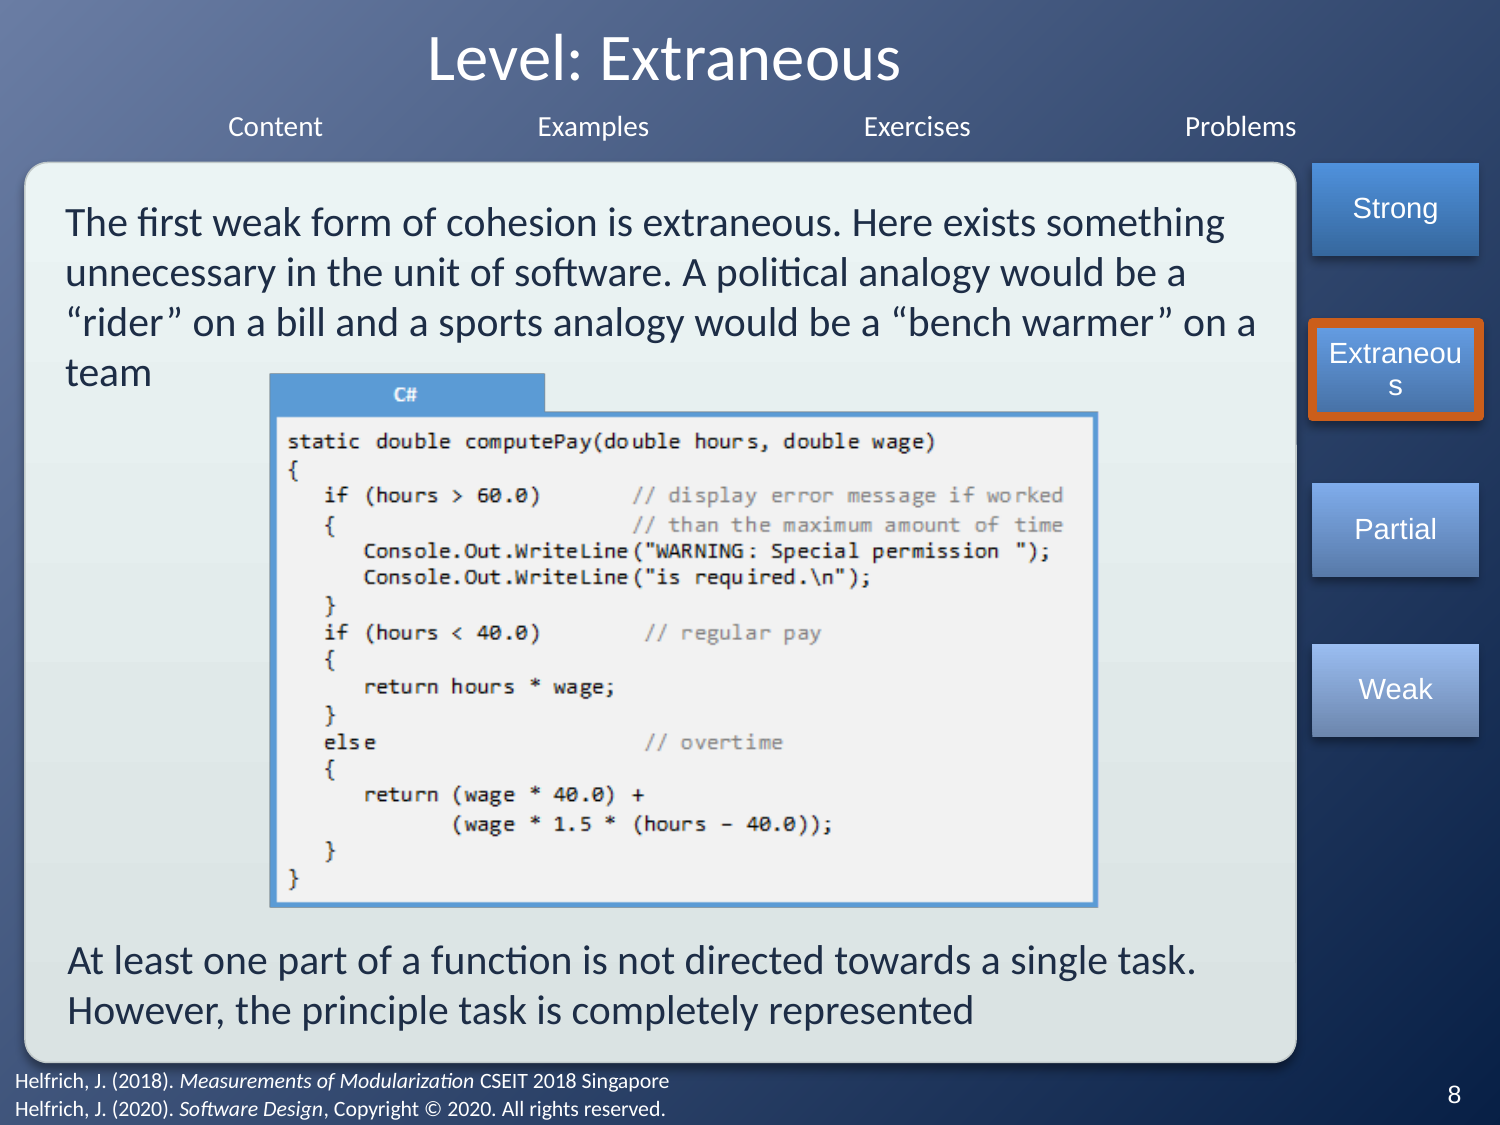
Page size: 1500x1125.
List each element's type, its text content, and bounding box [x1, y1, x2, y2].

text_box Weak [1312, 643, 1480, 738]
slide_number ‹#› [1404, 1062, 1500, 1125]
list The first weak form of cohesion is extraneous. Here exists something unnecessary in the unit of software. A political analogy would be a “rider” on a bill and a sports analogy would be a “bench warmer” on a team [50, 187, 1275, 417]
text_box Extraneous [1312, 322, 1480, 417]
text_box At least one part of a function is not directed towards a single task. However, the principle task is completely represented [52, 924, 1278, 1062]
text_box Strong [1312, 162, 1480, 257]
title Level: Extraneous [33, 16, 1296, 92]
text_box Partial [1312, 483, 1480, 578]
picture [265, 367, 1102, 914]
list Helfrich, J. (2018). Measurements of Modularization CSEIT 2018 Singapore [0, 1062, 1400, 1094]
